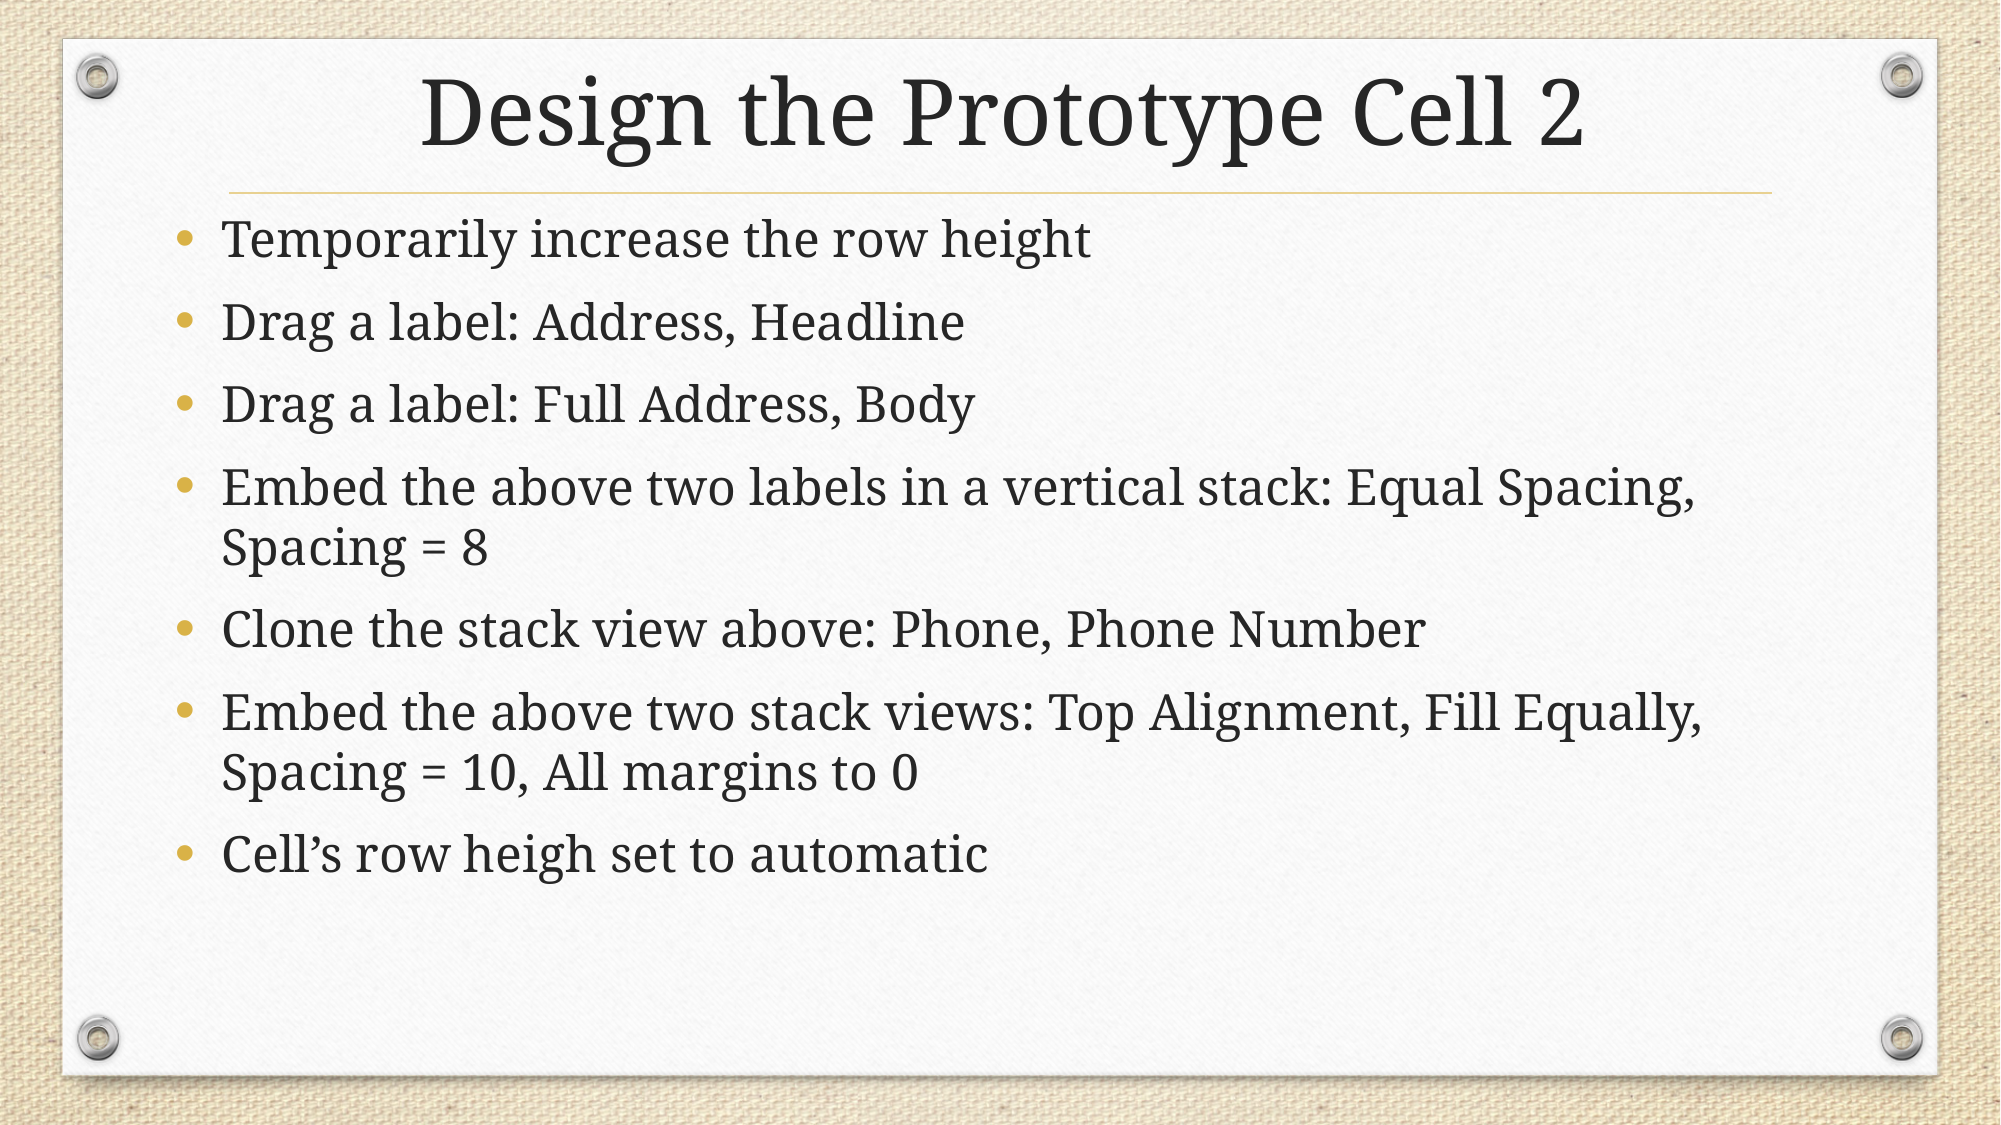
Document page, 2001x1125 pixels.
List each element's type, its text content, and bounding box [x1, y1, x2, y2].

title Design the Prototype Cell 2 [159, 32, 1849, 186]
list Temporarily increase the row height Drag a label: Address, Headline Drag a label: Full Address, Body Embed the above two labels in a vertical stack: Equal Spacing, Spacing = 8 Clone the stack view above: Phone, Phone Number Embed the above two stack views: Top Alignment, Fill Equally, Spacing = 10, All margins to 0 Cell’s row heigh set to automatic [159, 200, 1849, 1027]
picture [0, 0, 2001, 1125]
